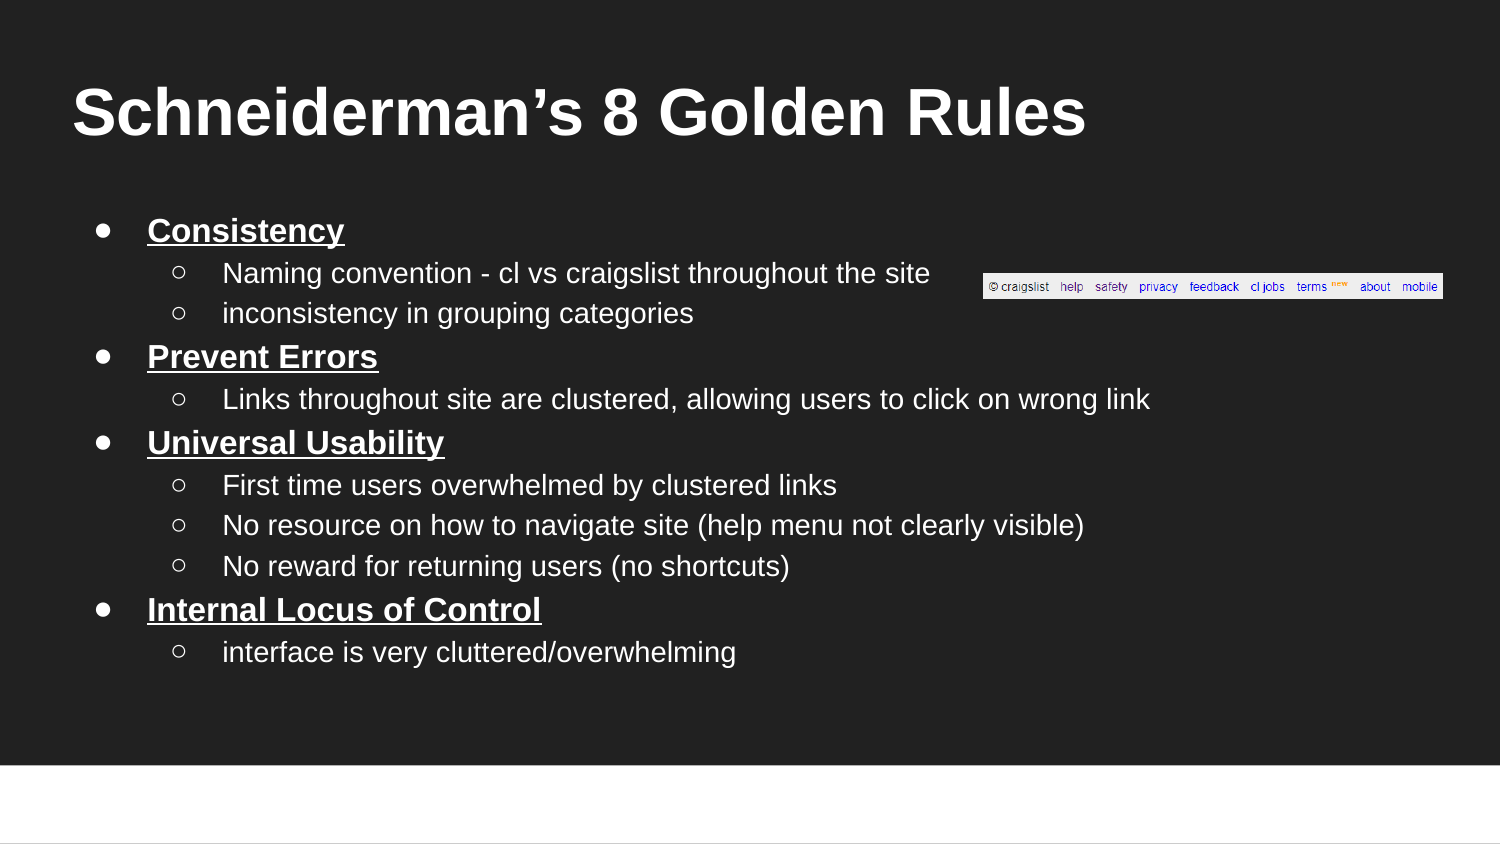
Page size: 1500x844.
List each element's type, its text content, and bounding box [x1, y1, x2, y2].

picture [983, 273, 1443, 300]
title Schneiderman’s 8 Golden Rules [57, 54, 1273, 164]
list Consistency Naming convention - cl vs craigslist throughout the site inconsistency in grouping categories Prevent Errors Links throughout site are clustered, allowing users to click on wrong link Universal Usability First time users overwhelmed by clustered links No resource on how to navigate site (help menu not clearly visible) No reward for returning users (no shortcuts) Internal Locus of Control interface is very cluttered/overwhelming [57, 188, 1273, 709]
